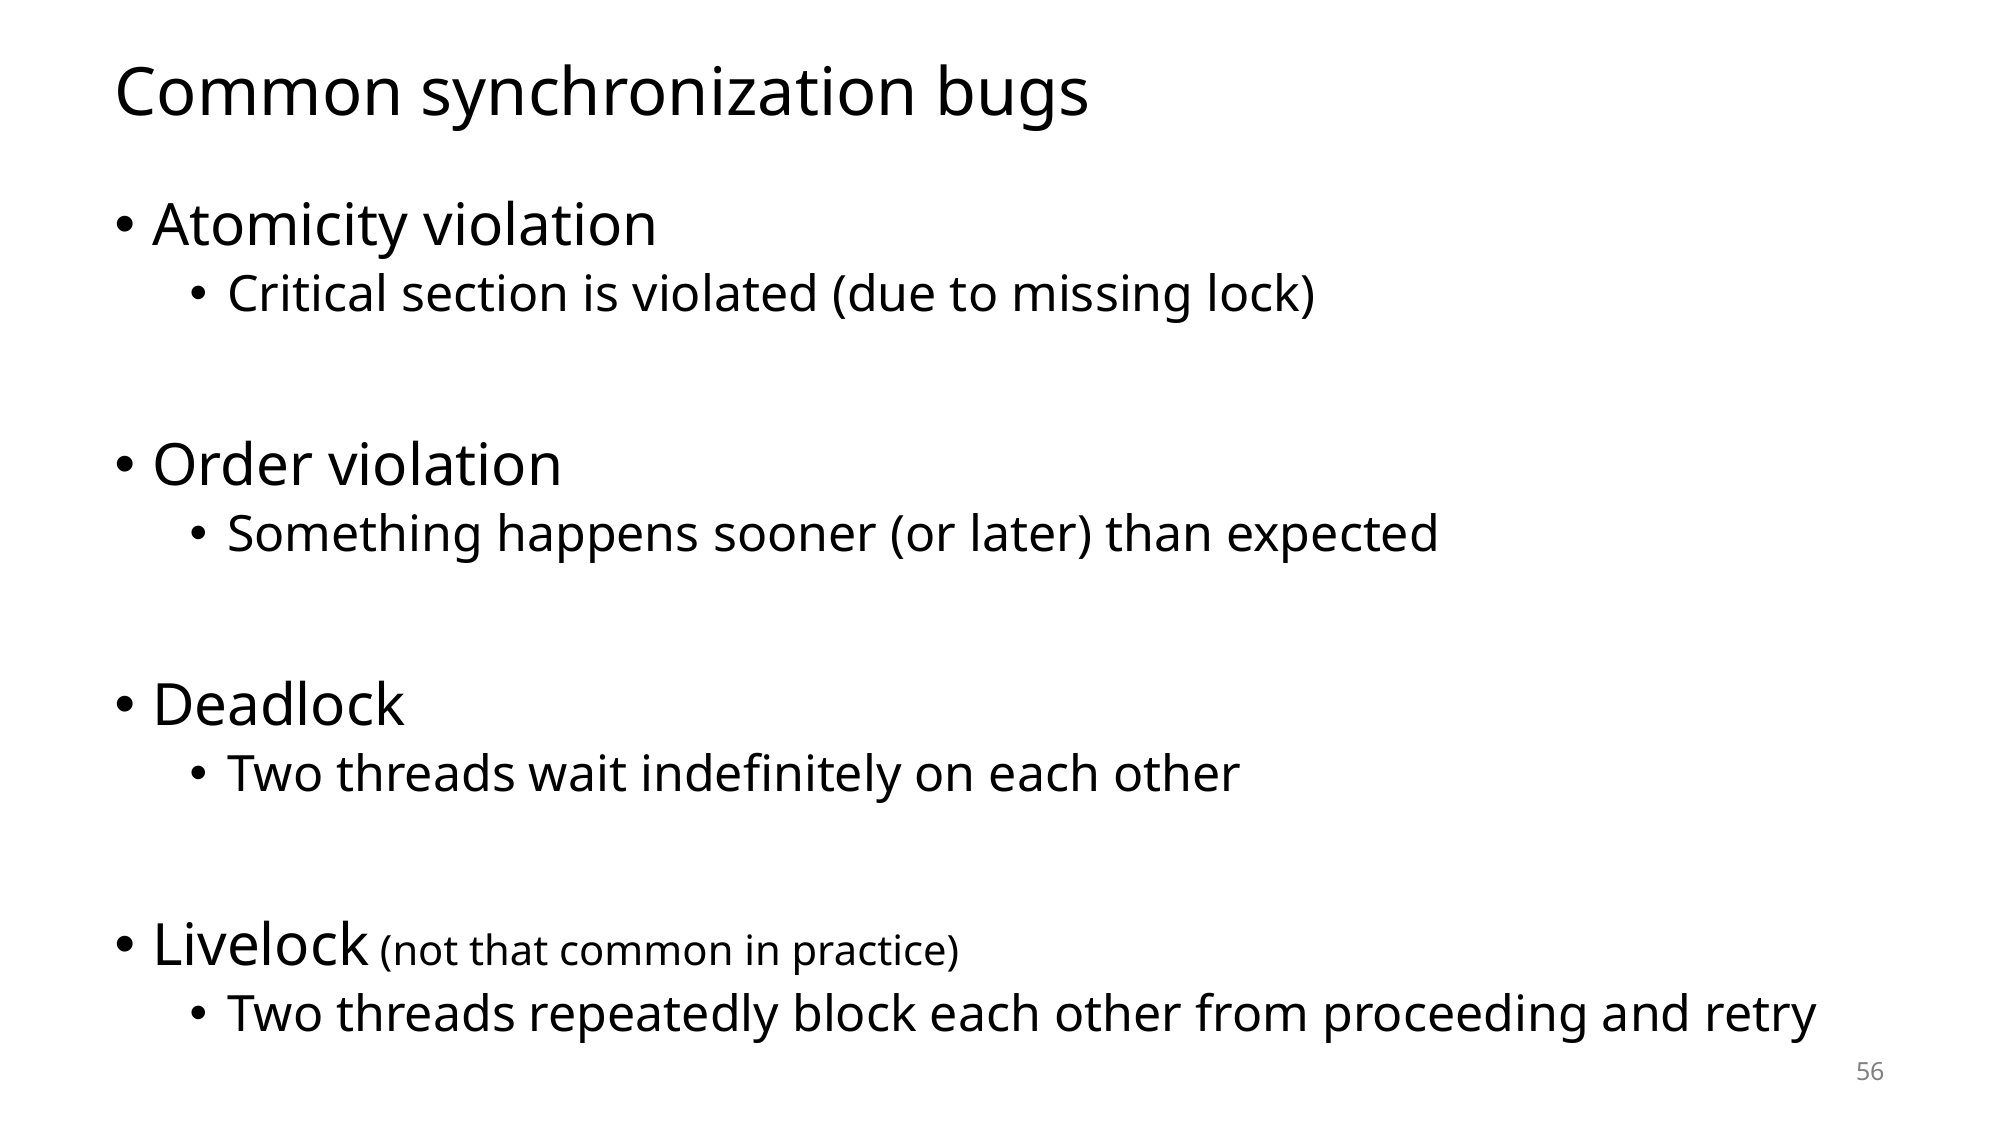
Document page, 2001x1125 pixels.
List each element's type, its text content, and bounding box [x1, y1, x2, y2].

slide_number 56 [1749, 1042, 1900, 1103]
list Atomicity violation Critical section is violated (due to missing lock) Order violation Something happens sooner (or later) than expected Deadlock Two threads wait indefinitely on each other Livelock (not that common in practice) Two threads repeatedly block each other from proceeding and retry [99, 187, 1900, 1013]
title Common synchronization bugs [99, 37, 1900, 150]
